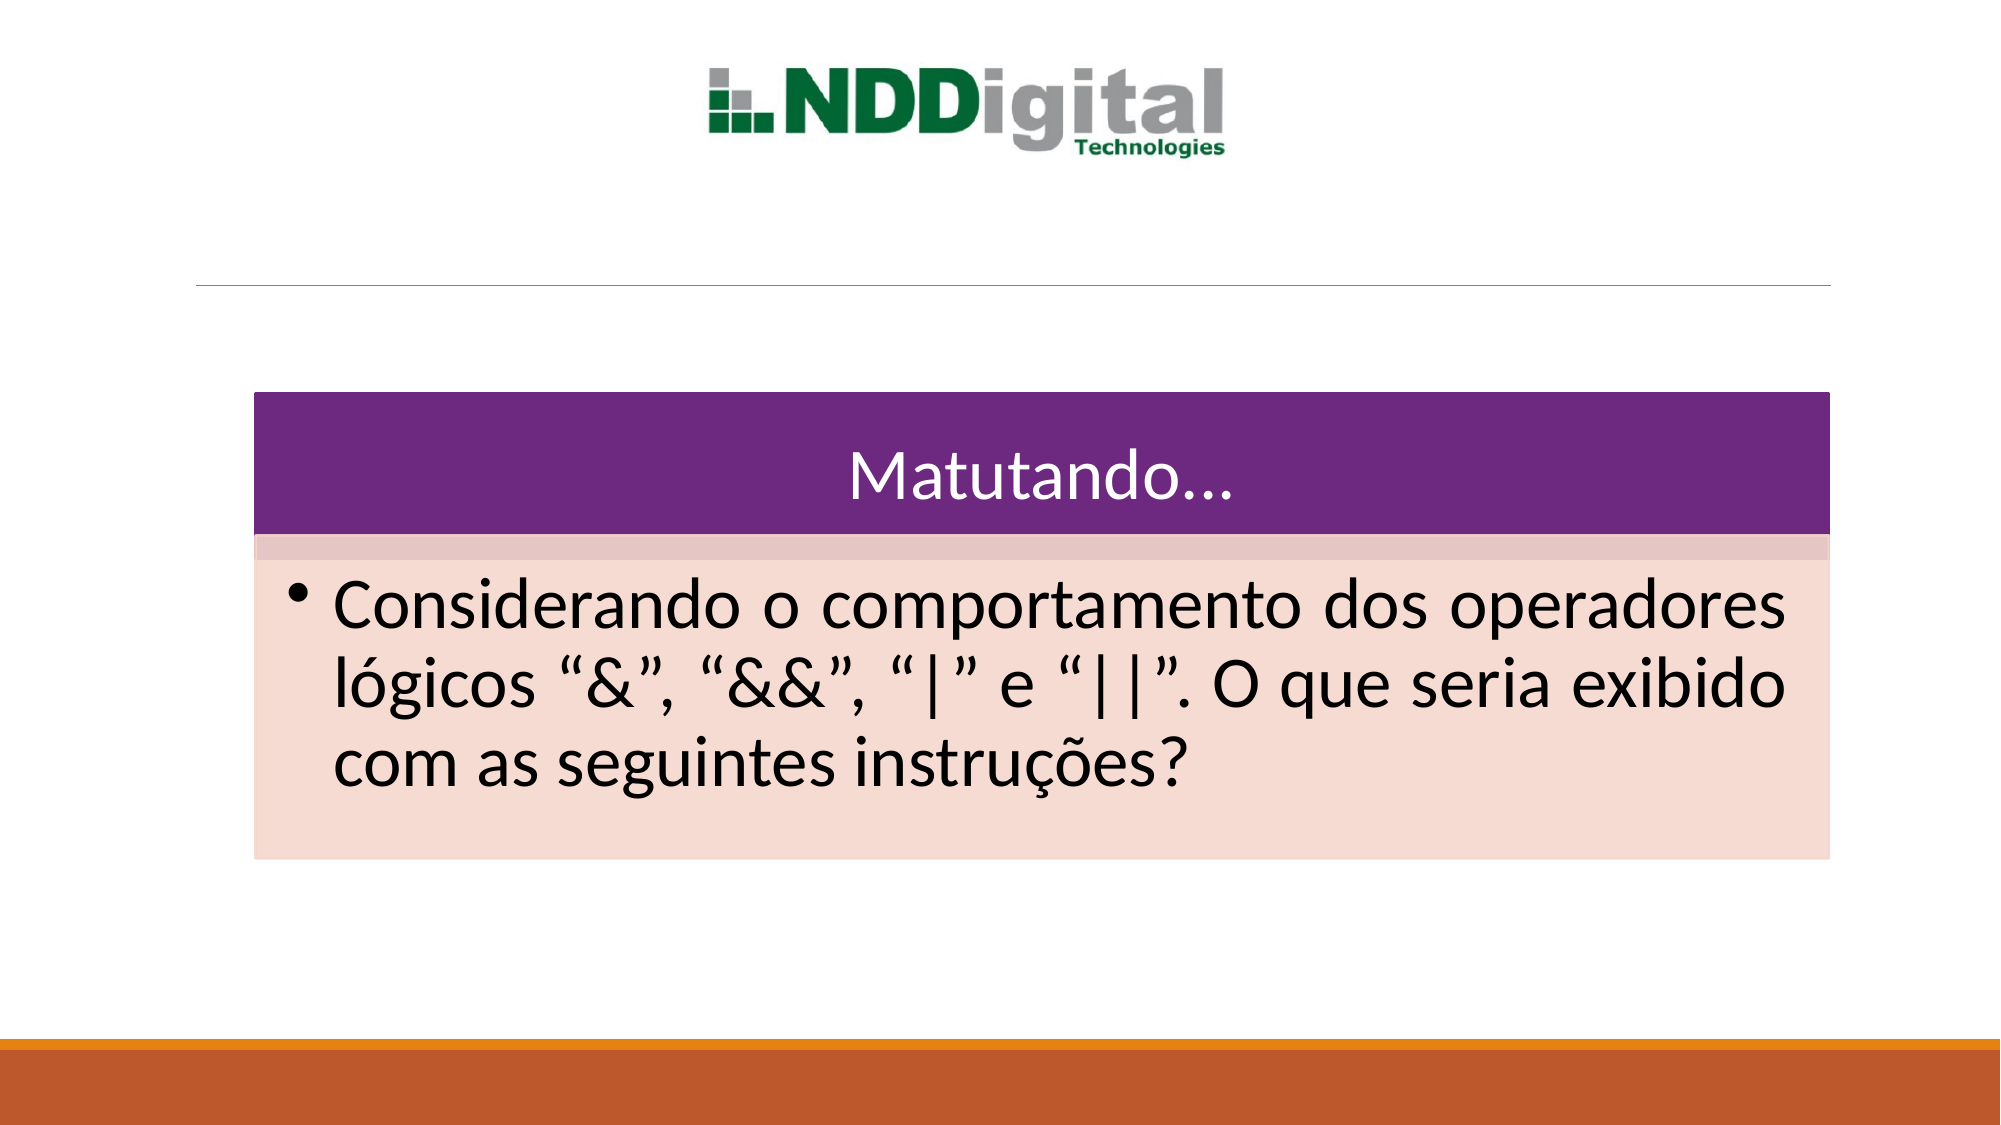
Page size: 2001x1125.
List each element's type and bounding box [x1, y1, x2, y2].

text_box [254, 388, 1830, 888]
picture [684, 0, 1249, 180]
